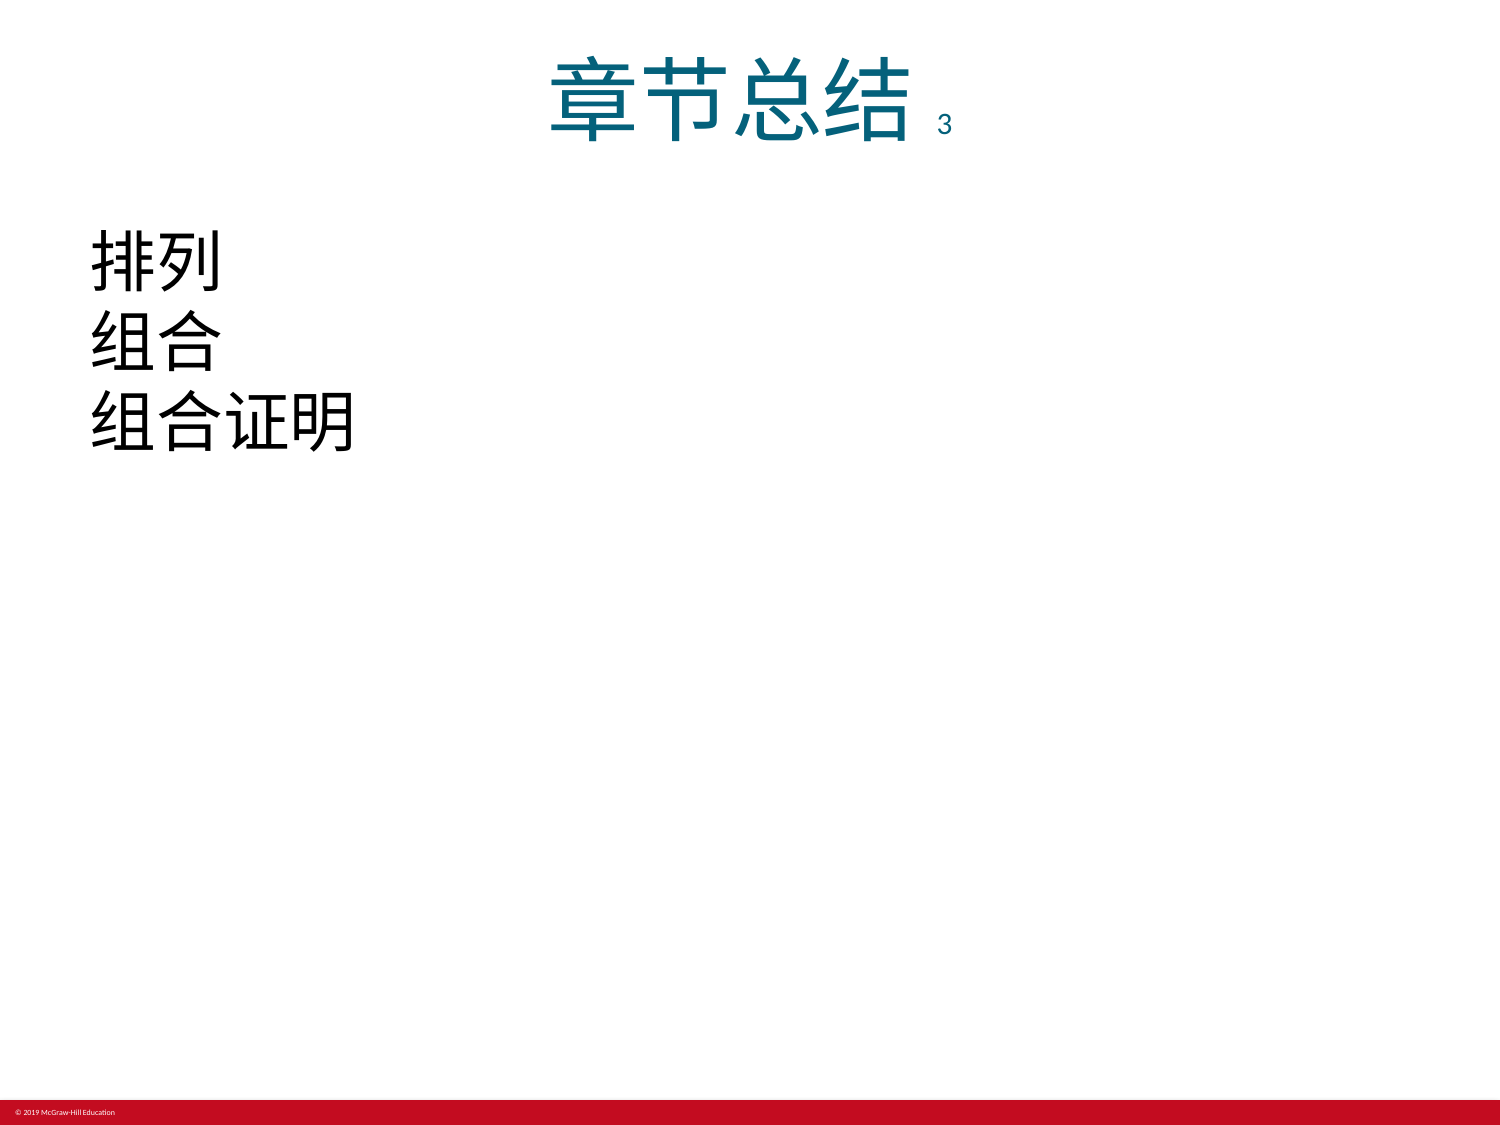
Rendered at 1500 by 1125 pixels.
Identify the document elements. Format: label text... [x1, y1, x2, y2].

list 排列 组合 组合证明 [75, 212, 1225, 663]
title 章节总结3 [0, 0, 1500, 195]
